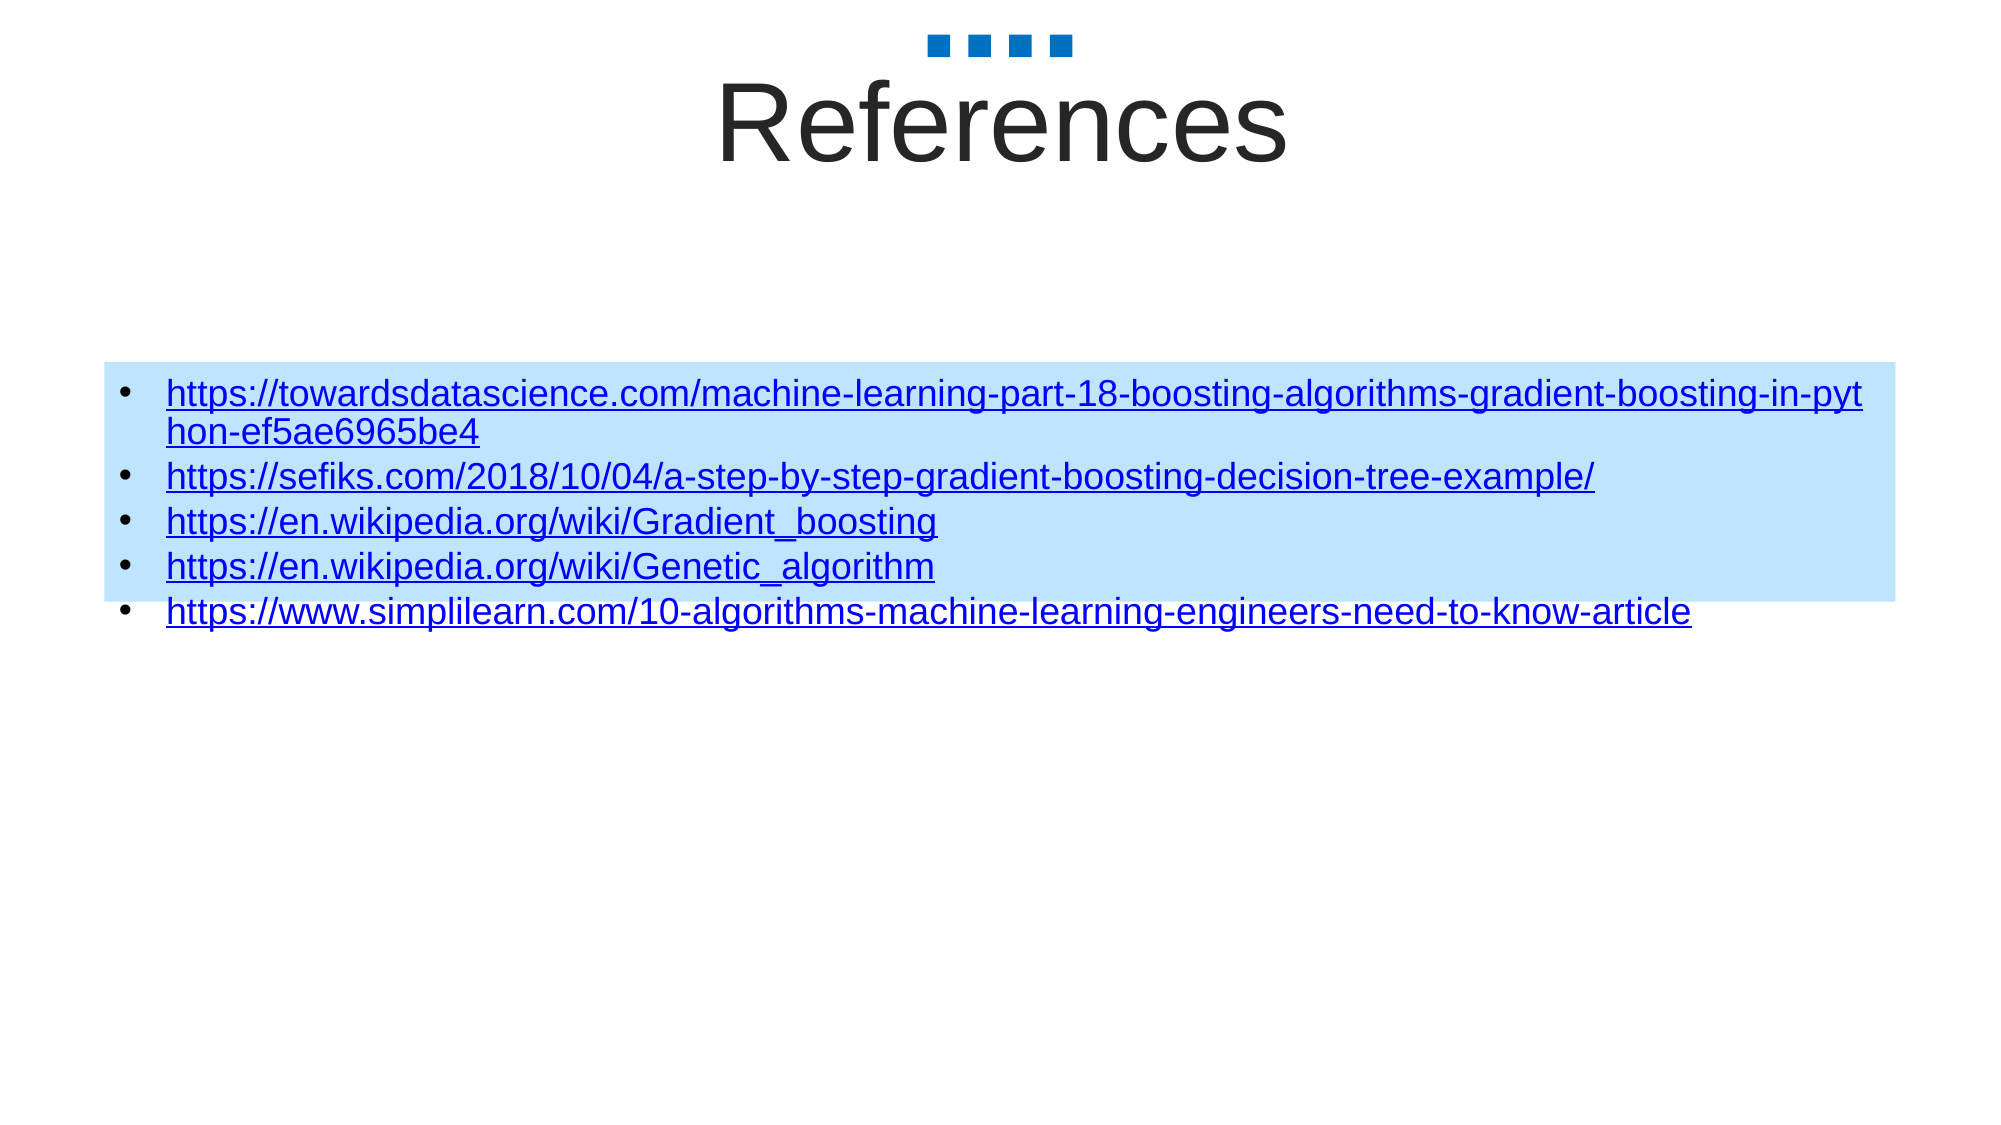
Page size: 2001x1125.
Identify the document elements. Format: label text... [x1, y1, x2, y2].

text_box https://towardsdatascience.com/machine-learning-part-18-boosting-algorithms-gradient-boosting-in-python-ef5ae6965be4 https://sefiks.com/2018/10/04/a-step-by-step-gradient-boosting-decision-tree-example/ https://en.wikipedia.org/wiki/Gradient_boosting https://en.wikipedia.org/wiki/Genetic_algorithm https://www.simplilearn.com/10-algorithms-machine-learning-engineers-need-to-know-article [104, 361, 1896, 602]
list References [53, 65, 1952, 185]
